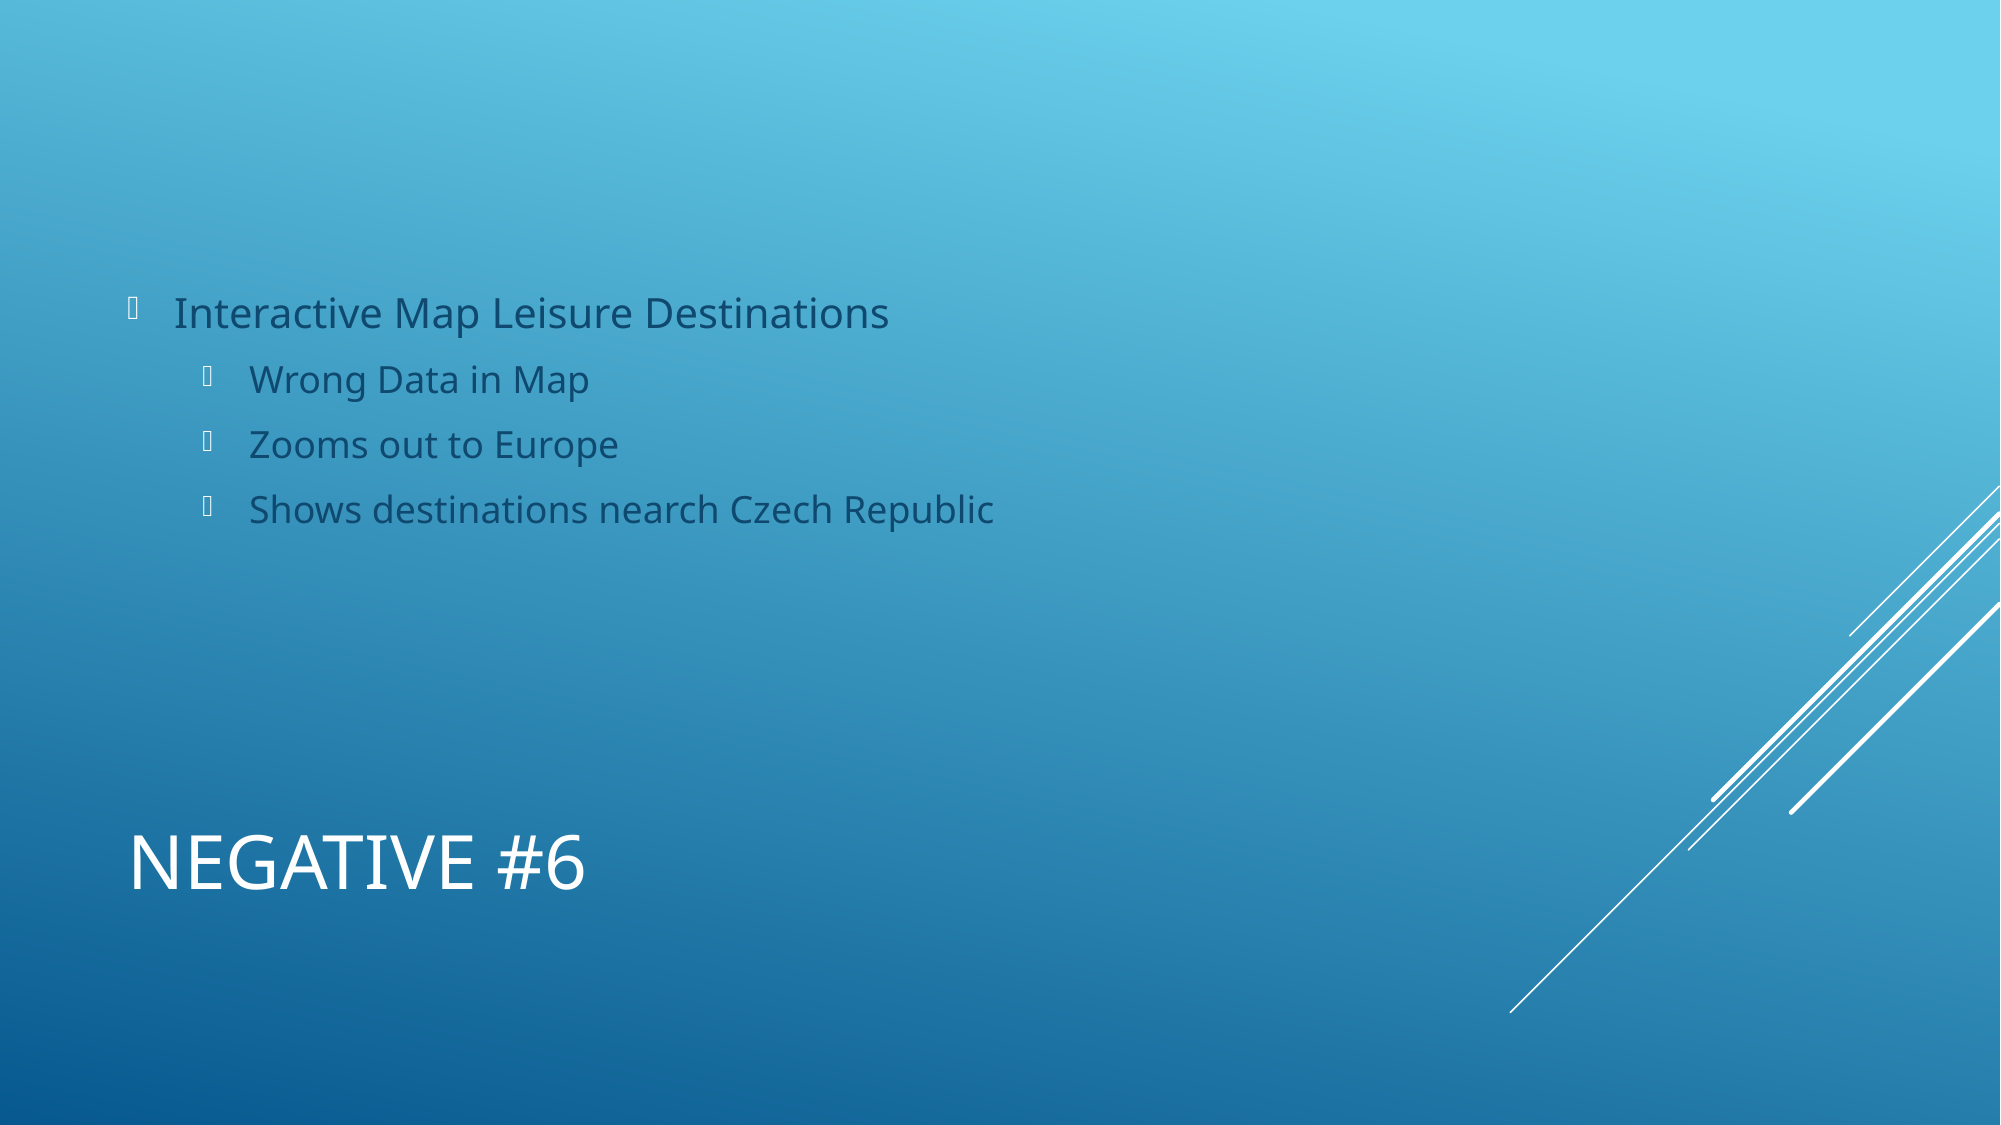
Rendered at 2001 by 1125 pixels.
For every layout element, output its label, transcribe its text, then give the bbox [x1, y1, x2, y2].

title Negative #6 [112, 736, 1513, 984]
list Interactive Map Leisure Destinations Wrong Data in Map Zooms out to Europe Shows destinations nearch Czech Republic [112, 112, 1513, 706]
